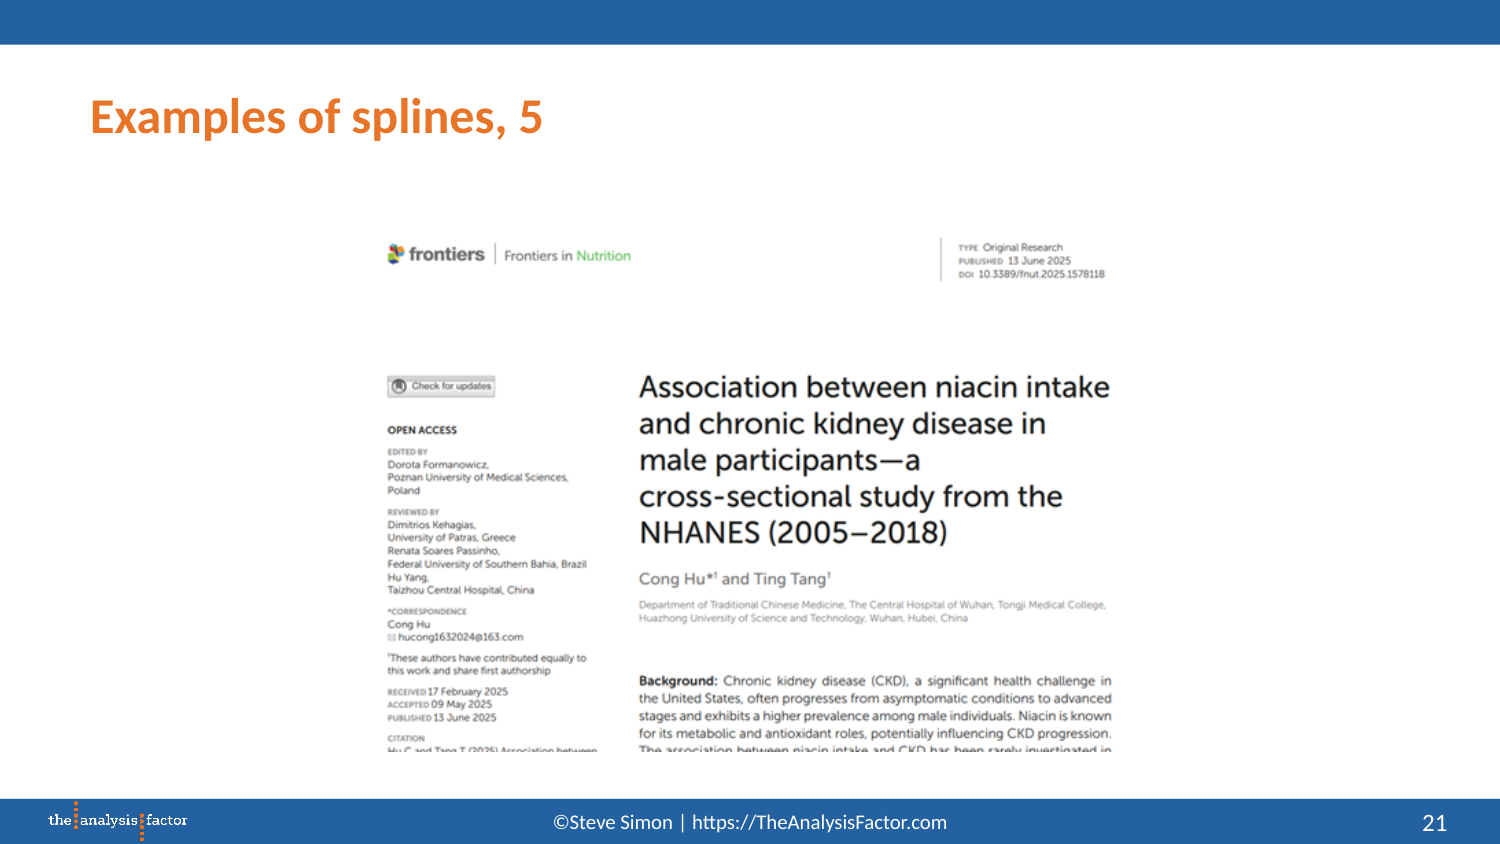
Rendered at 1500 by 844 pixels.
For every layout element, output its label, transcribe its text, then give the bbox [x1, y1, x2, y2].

title Examples of splines, 5 [75, 43, 1425, 185]
picture [322, 195, 1178, 753]
slide_number 21 [1112, 798, 1463, 844]
picture [48, 801, 188, 842]
footer ©Steve Simon | https://TheAnalysisFactor.com [443, 800, 1057, 842]
